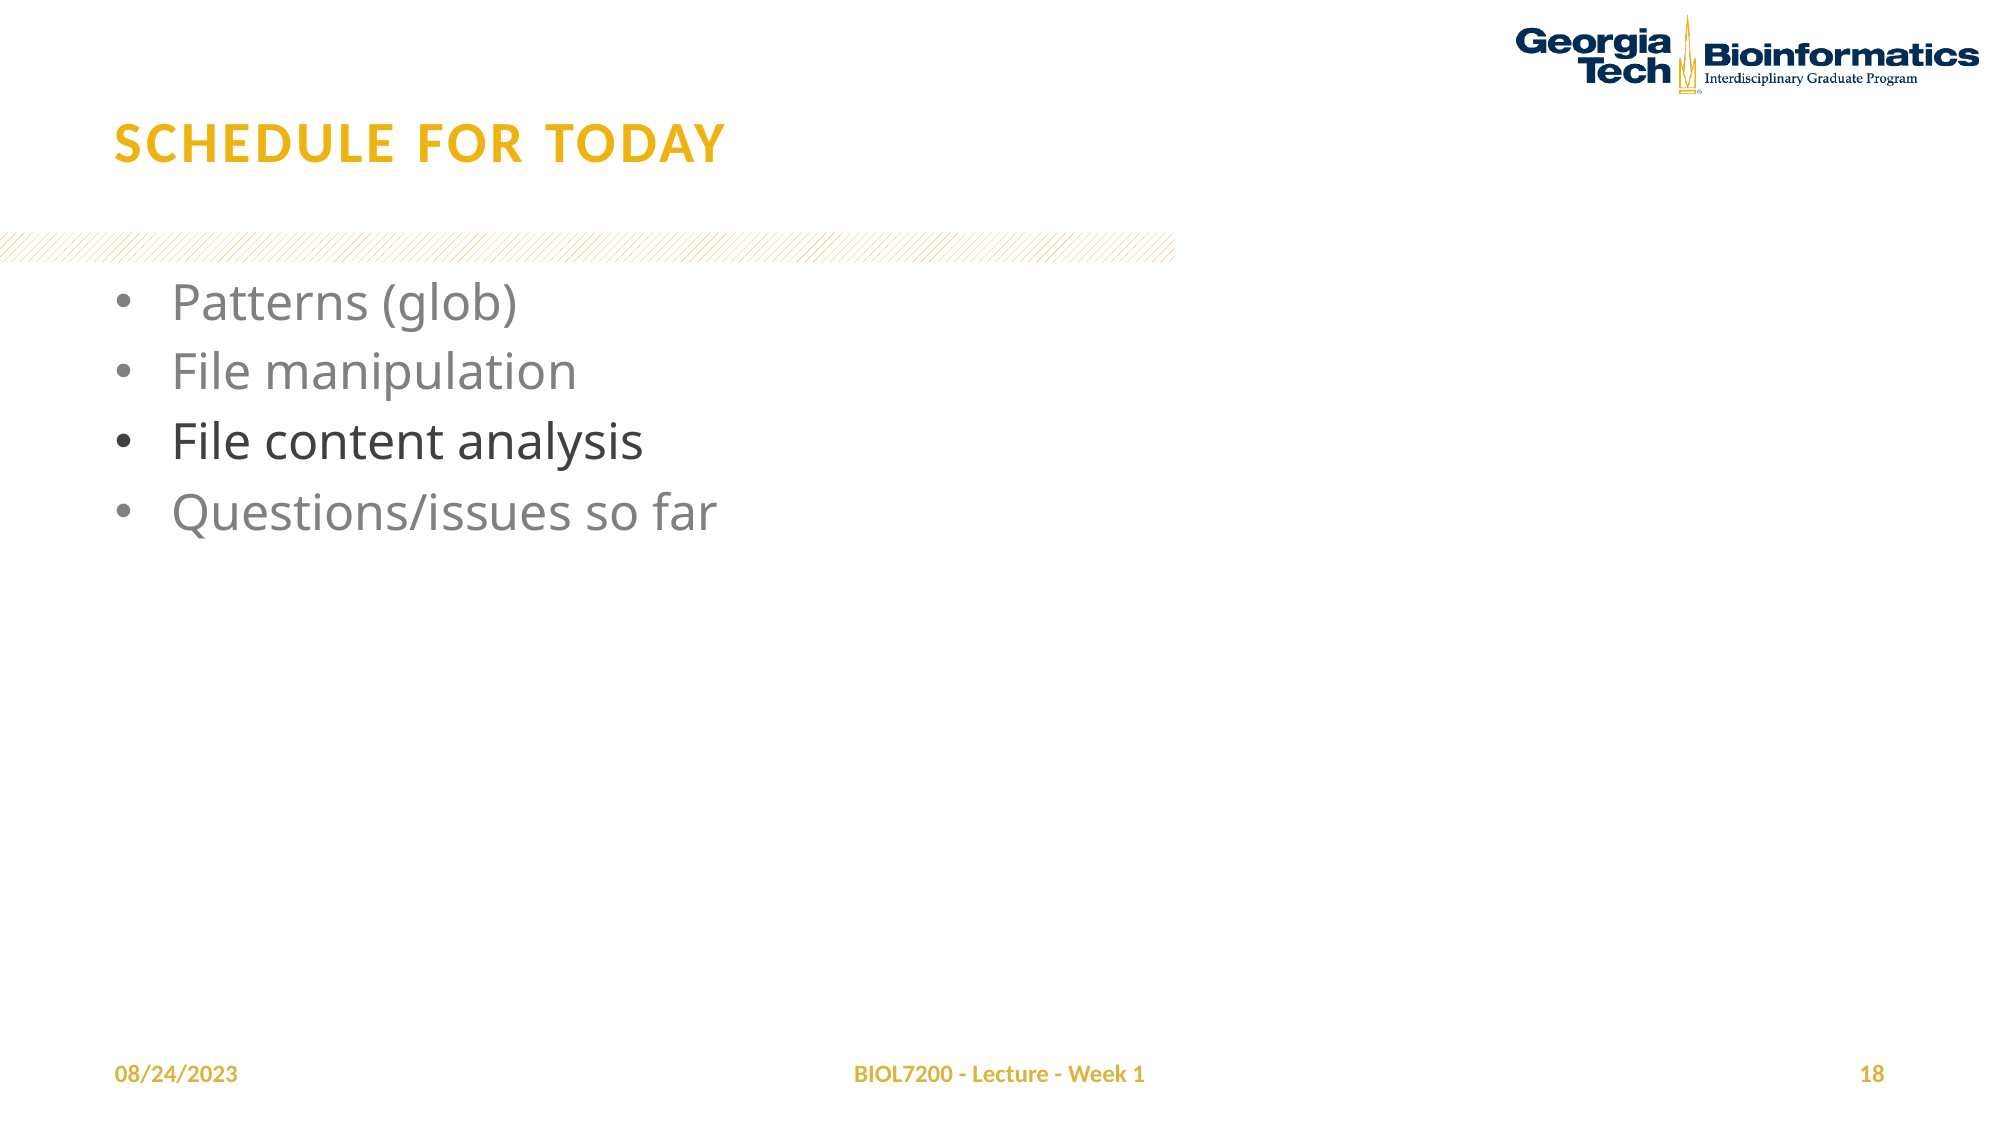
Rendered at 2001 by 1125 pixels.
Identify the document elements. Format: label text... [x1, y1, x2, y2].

slide_number 18 [1433, 1042, 1900, 1103]
picture [1516, 15, 1979, 94]
title Schedule for today [99, 45, 1900, 233]
footer BIOL7200 - Lecture - Week 1 [683, 1042, 1317, 1103]
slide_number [99, 1042, 567, 1103]
list Patterns (glob) File manipulation File content analysis Questions/issues so far [99, 262, 1900, 1005]
